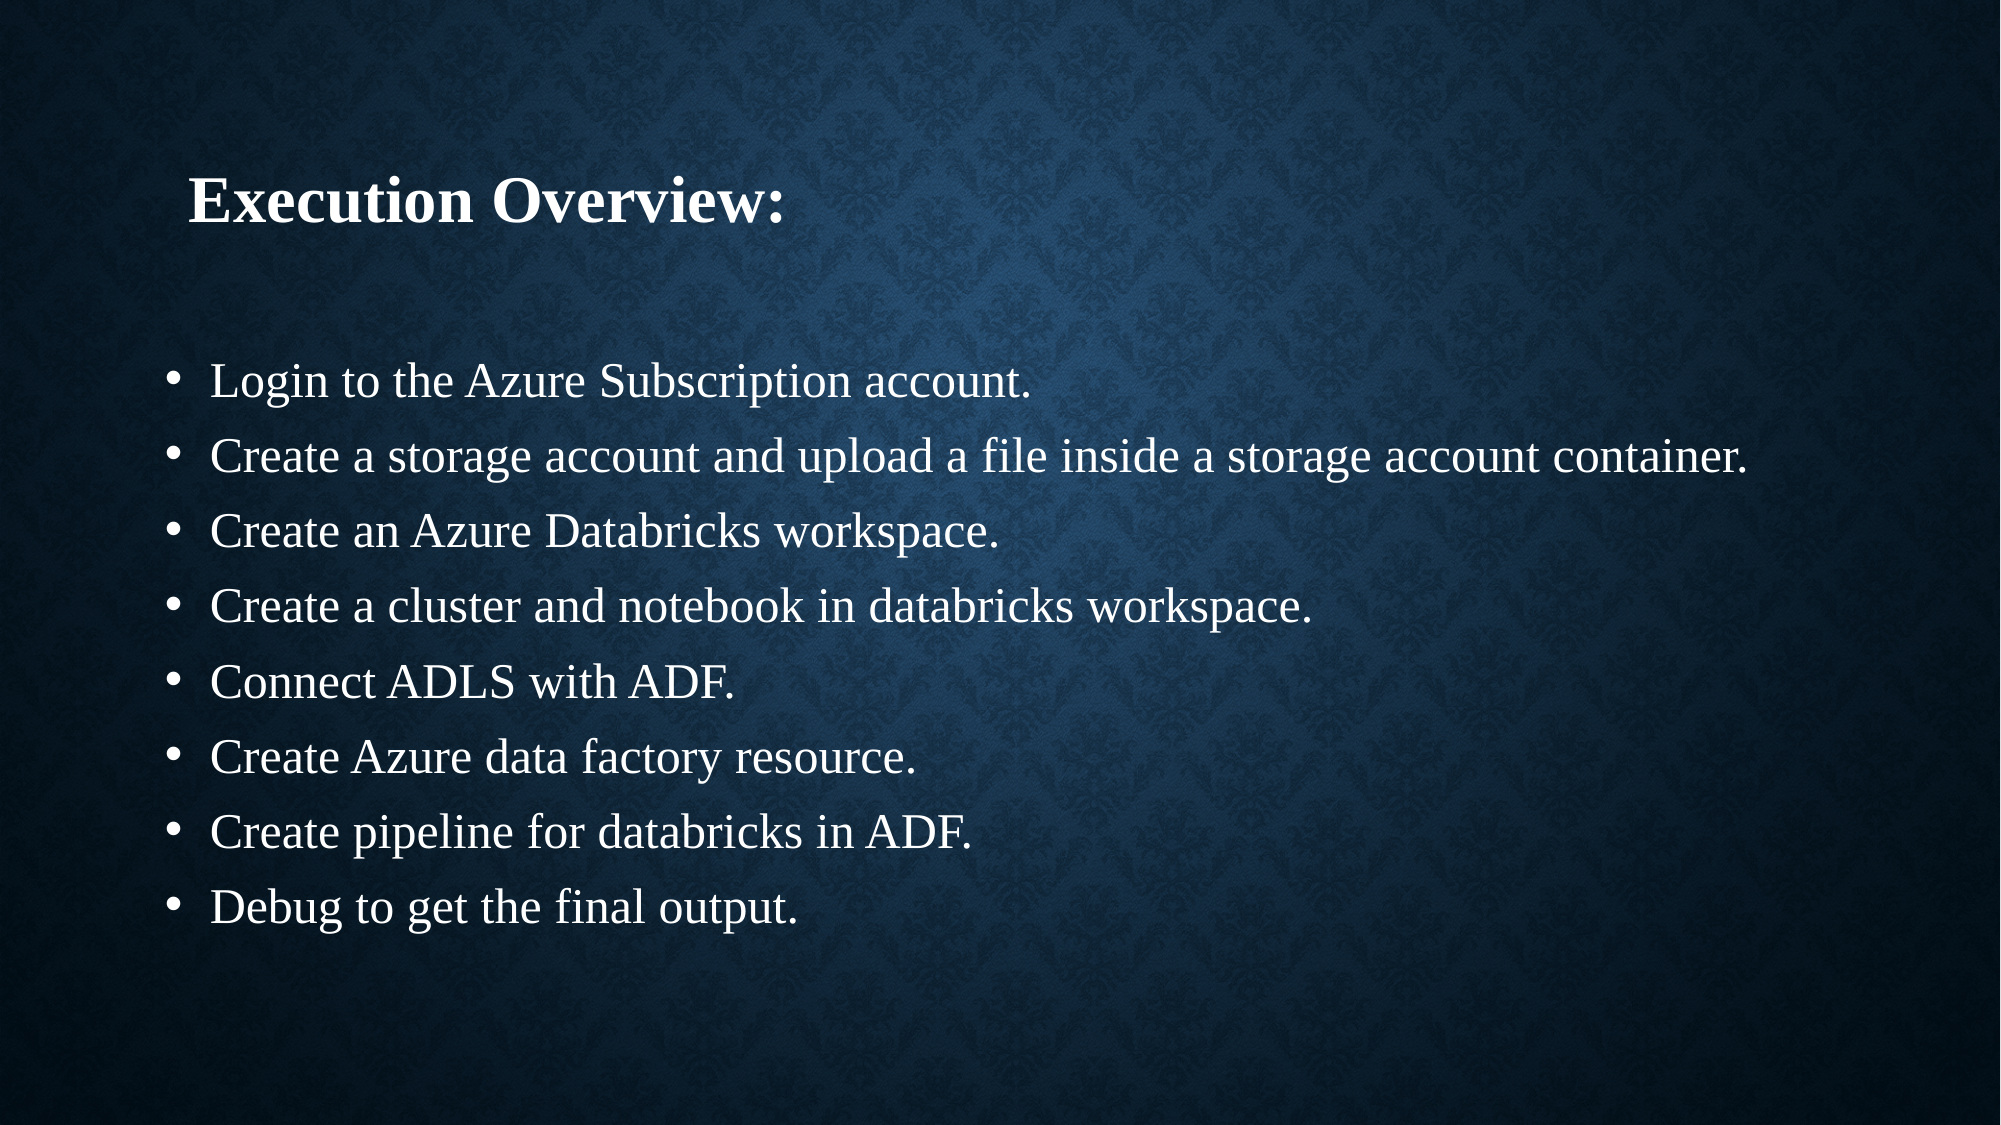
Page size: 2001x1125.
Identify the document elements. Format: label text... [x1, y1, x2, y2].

title Execution Overview: [98, 116, 880, 331]
list Login to the Azure Subscription account. Create a storage account and upload a file inside a storage account container. Create an Azure Databricks workspace. Create a cluster and notebook in databricks workspace. Connect ADLS with ADF. Create Azure data factory resource. Create pipeline for databricks in ADF. Debug to get the final output. [149, 330, 1849, 950]
